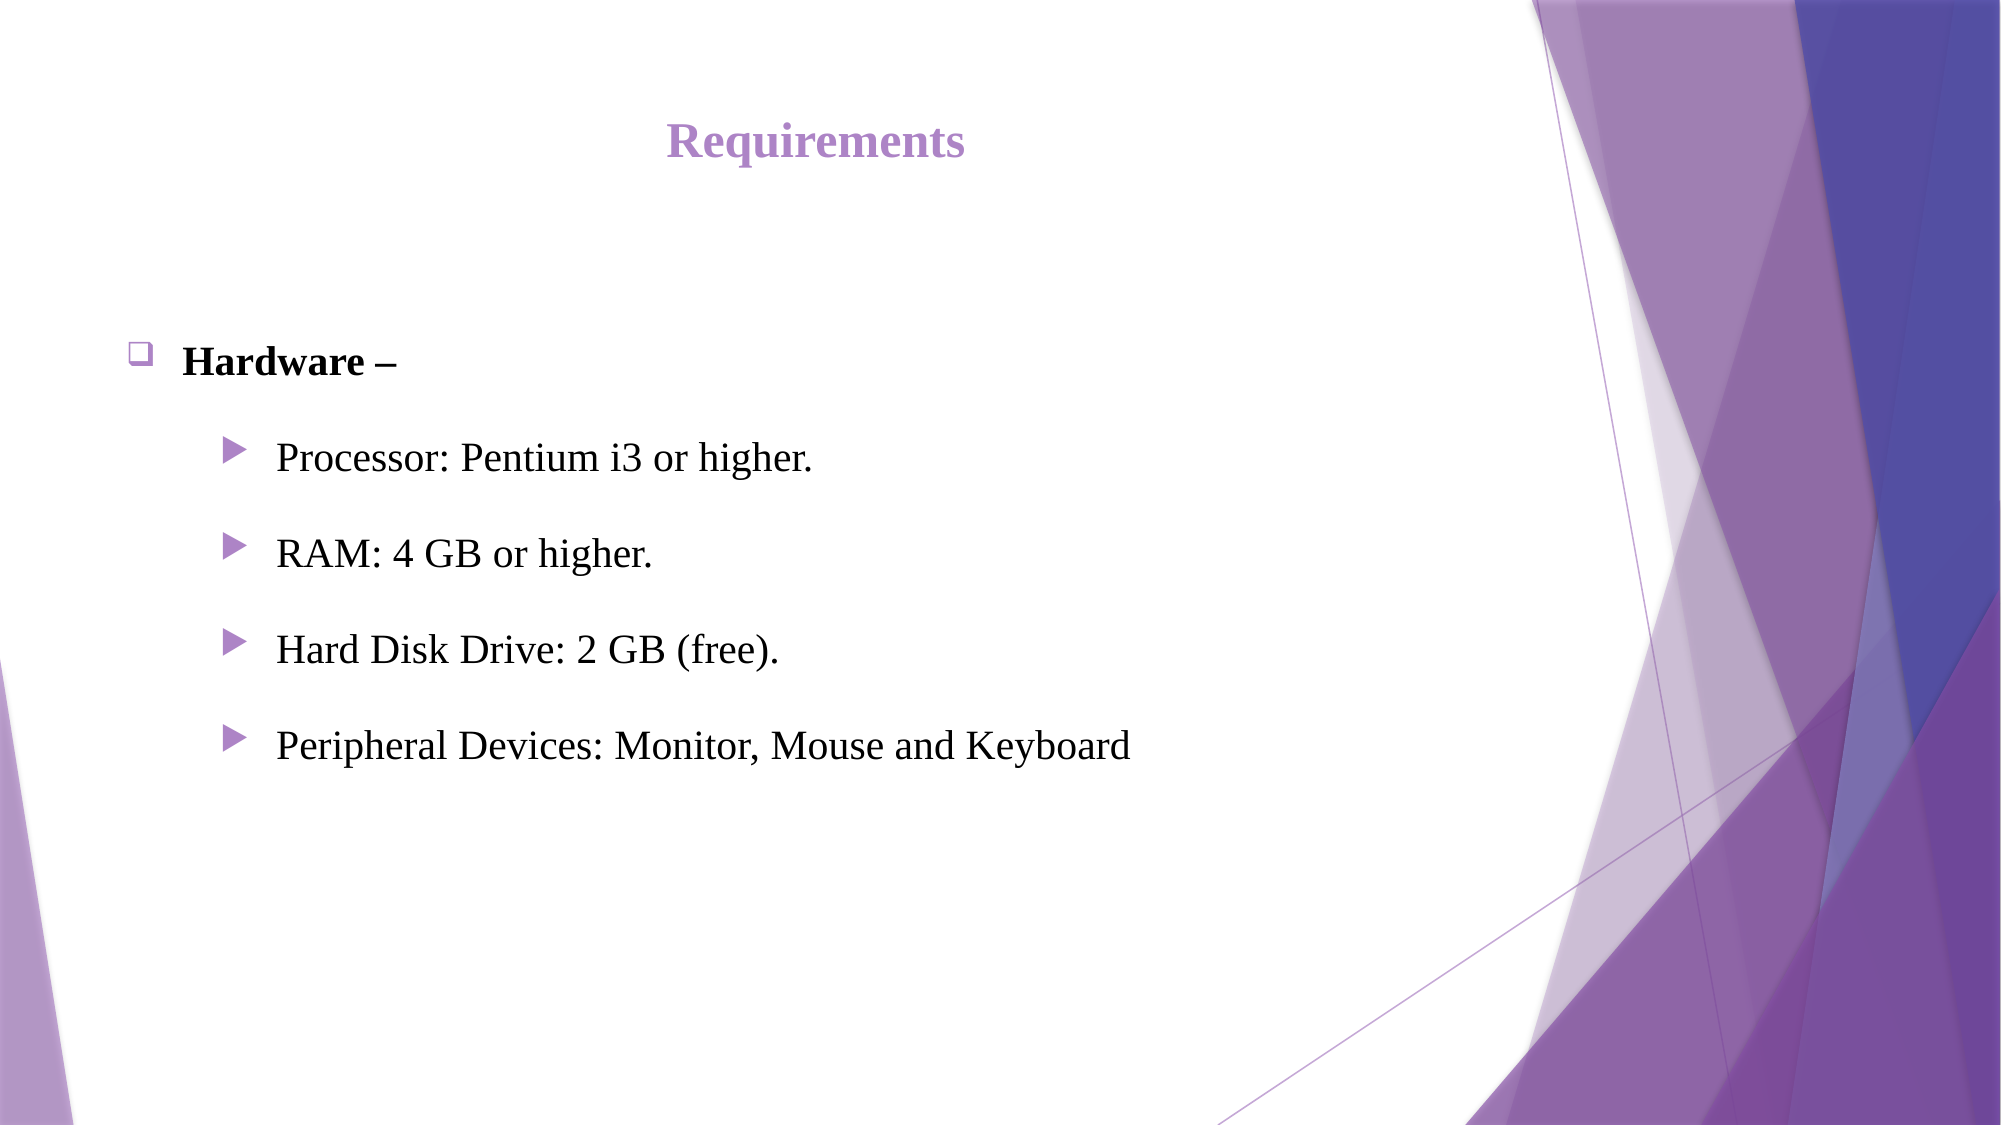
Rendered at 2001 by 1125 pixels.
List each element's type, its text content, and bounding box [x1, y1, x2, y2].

list Hardware – Processor: Pentium i3 or higher. RAM: 4 GB or higher. Hard Disk Drive: 2 GB (free). Peripheral Devices: Monitor, Mouse and Keyboard [111, 301, 1505, 1025]
title Requirements [111, 99, 1522, 272]
